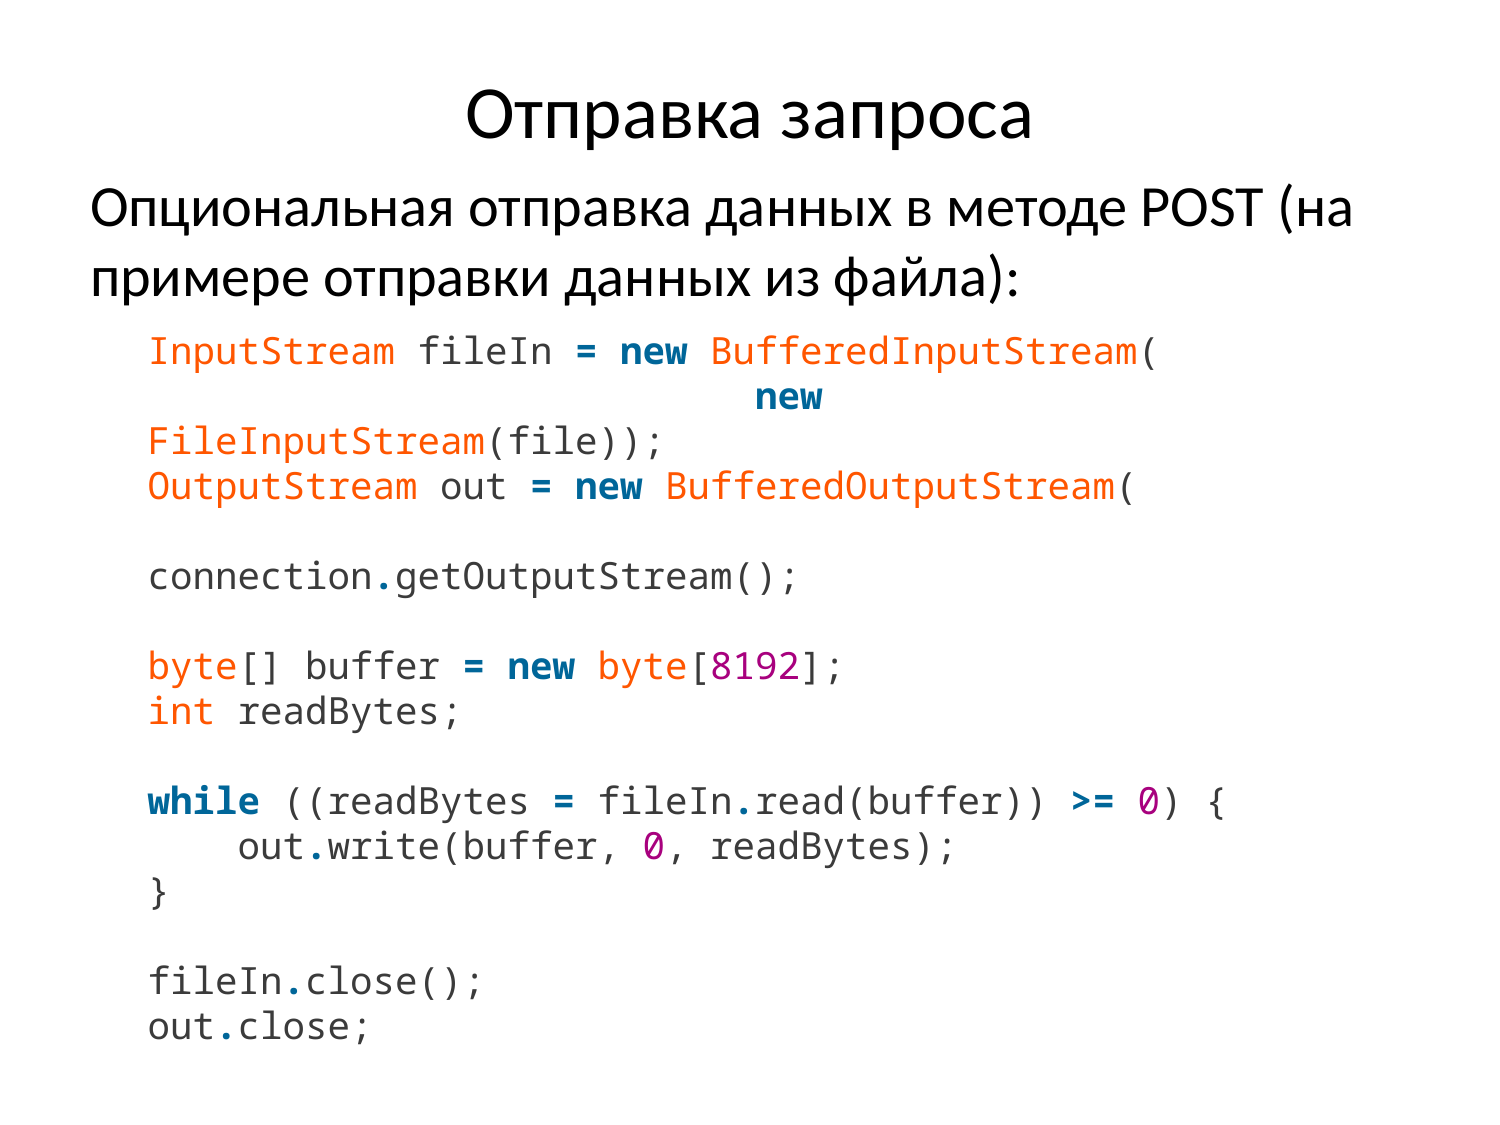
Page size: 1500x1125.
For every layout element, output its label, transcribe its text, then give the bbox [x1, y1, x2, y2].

list Опциональная отправка данных в методе POST (на примере отправки данных из файла): [75, 160, 1425, 1005]
title Отправка запроса [75, 45, 1425, 160]
text_box InputStream fileIn = new BufferedInputStream( new FileInputStream(file)); OutputStream out = new BufferedOutputStream( connection.getOutputStream(); byte[] buffer = new byte[8192]; int readBytes; while ((readBytes = fileIn.read(buffer)) >= 0) { out.write(buffer, 0, readBytes); } fileIn.close(); out.close; [147, 326, 1341, 1047]
